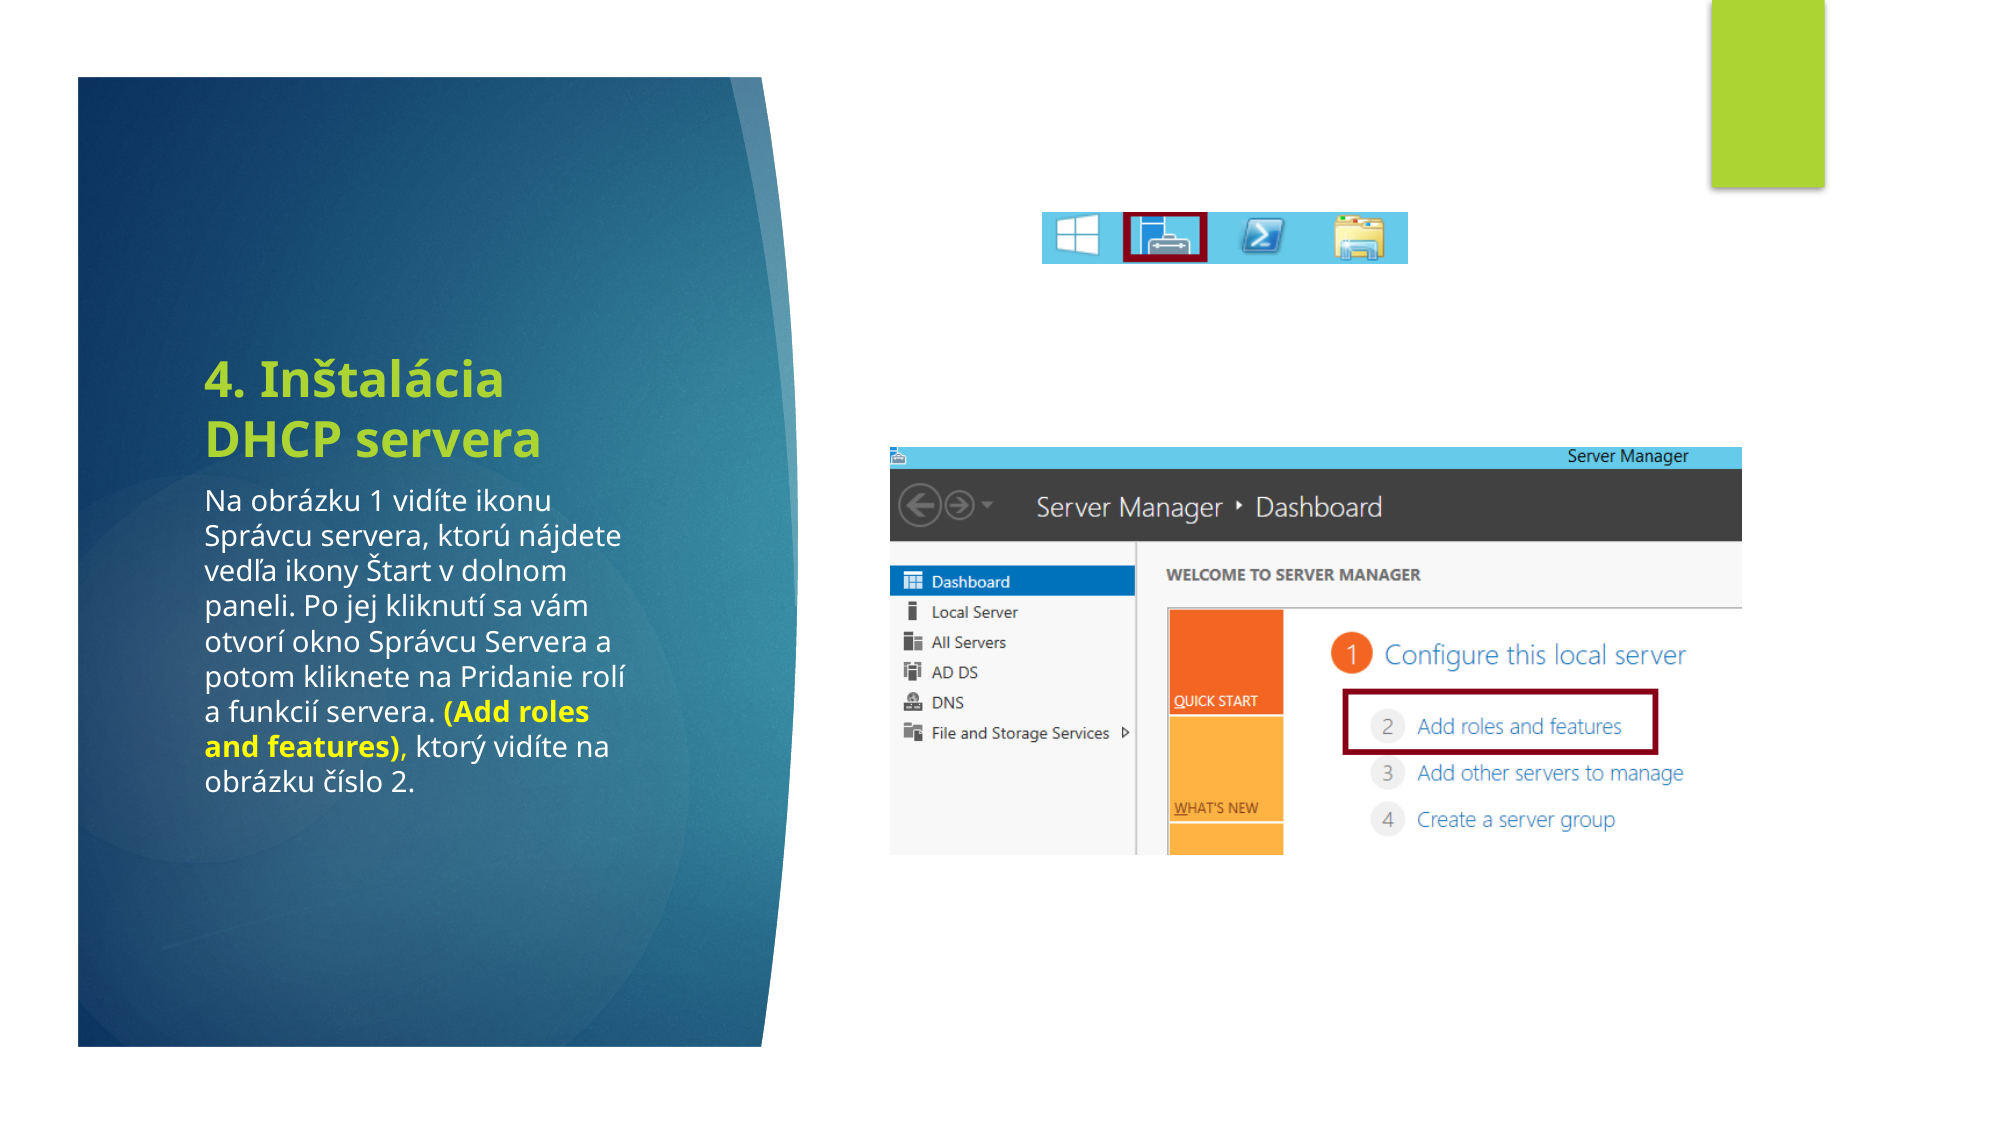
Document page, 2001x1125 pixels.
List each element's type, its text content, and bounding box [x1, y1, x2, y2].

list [889, 447, 1742, 856]
list Na obrázku 1 vidíte ikonu Správcu servera, ktorú nájdete vedľa ikony Štart v dolnom paneli. Po jej kliknutí sa vám otvorí okno Správcu Servera a potom kliknete na Pridanie rolí a funkcií servera. (Add roles and features), ktorý vidíte na obrázku číslo 2. [189, 474, 648, 989]
picture [1041, 212, 1409, 265]
title 4. Inštalácia DHCP servera [189, 212, 648, 474]
